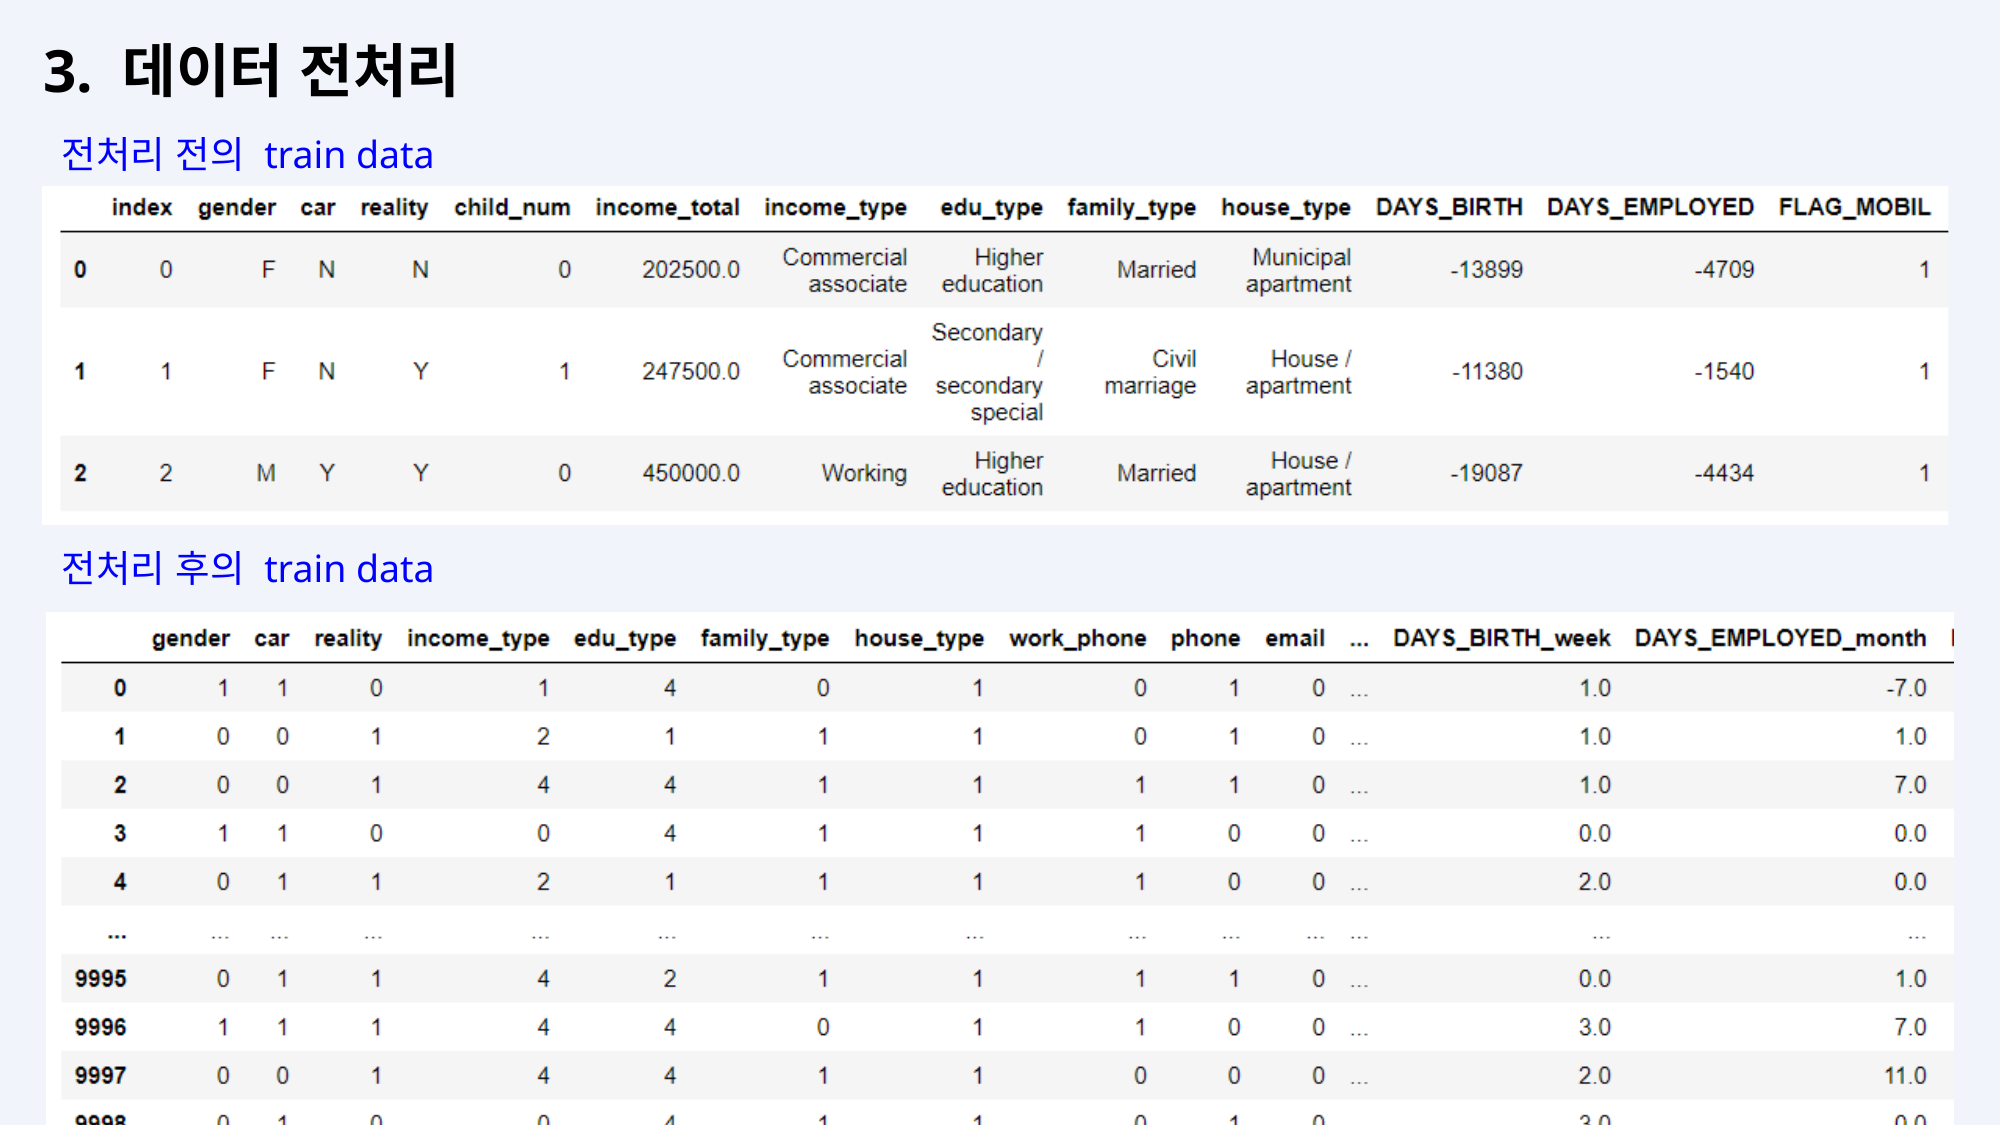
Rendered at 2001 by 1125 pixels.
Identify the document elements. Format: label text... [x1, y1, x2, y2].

text_box 전처리 후의 train data [47, 537, 450, 598]
picture [42, 186, 1949, 525]
picture [46, 612, 1954, 1125]
text_box 전처리 전의 train data [47, 123, 450, 184]
text_box 3. 데이터 전처리 [28, 26, 1487, 111]
